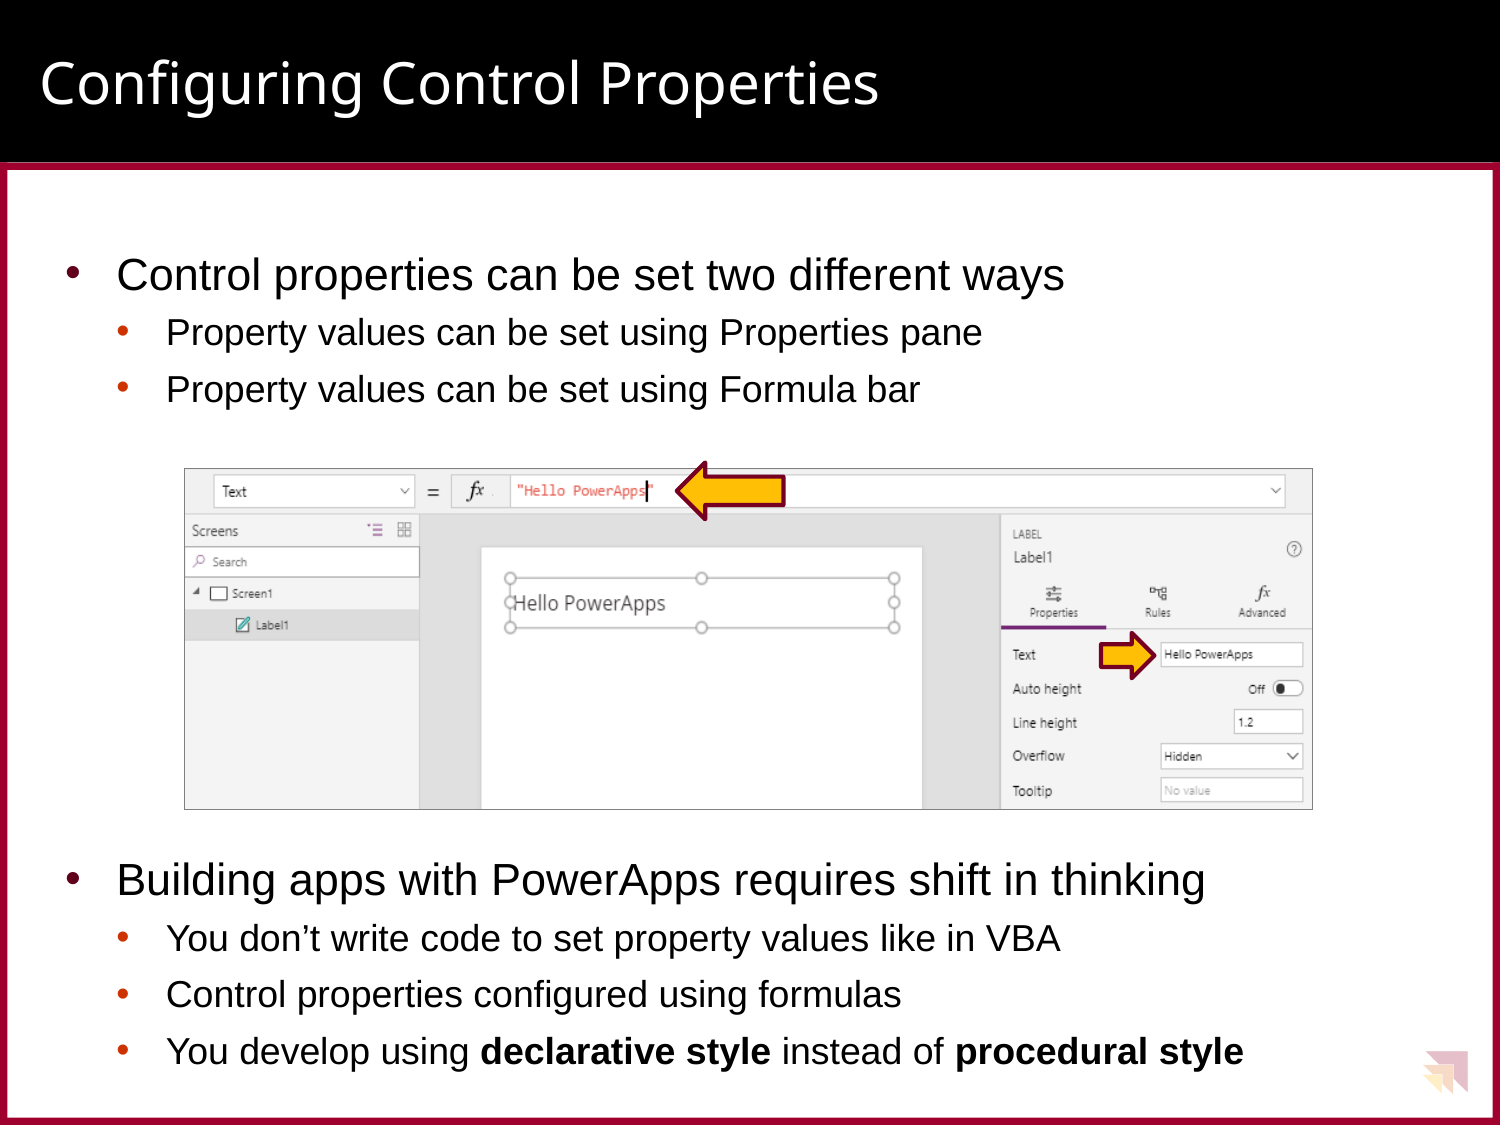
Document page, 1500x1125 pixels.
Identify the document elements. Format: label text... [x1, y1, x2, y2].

list Control properties can be set two different ways Property values can be set using Properties pane Property values can be set using Formula bar Building apps with PowerApps requires shift in thinking You don’t write code to set property values like in VBA Control properties configured using formulas You develop using declarative style instead of procedural style [50, 237, 1488, 1088]
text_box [183, 462, 1313, 810]
title Configuring Control Properties [24, 12, 1438, 150]
